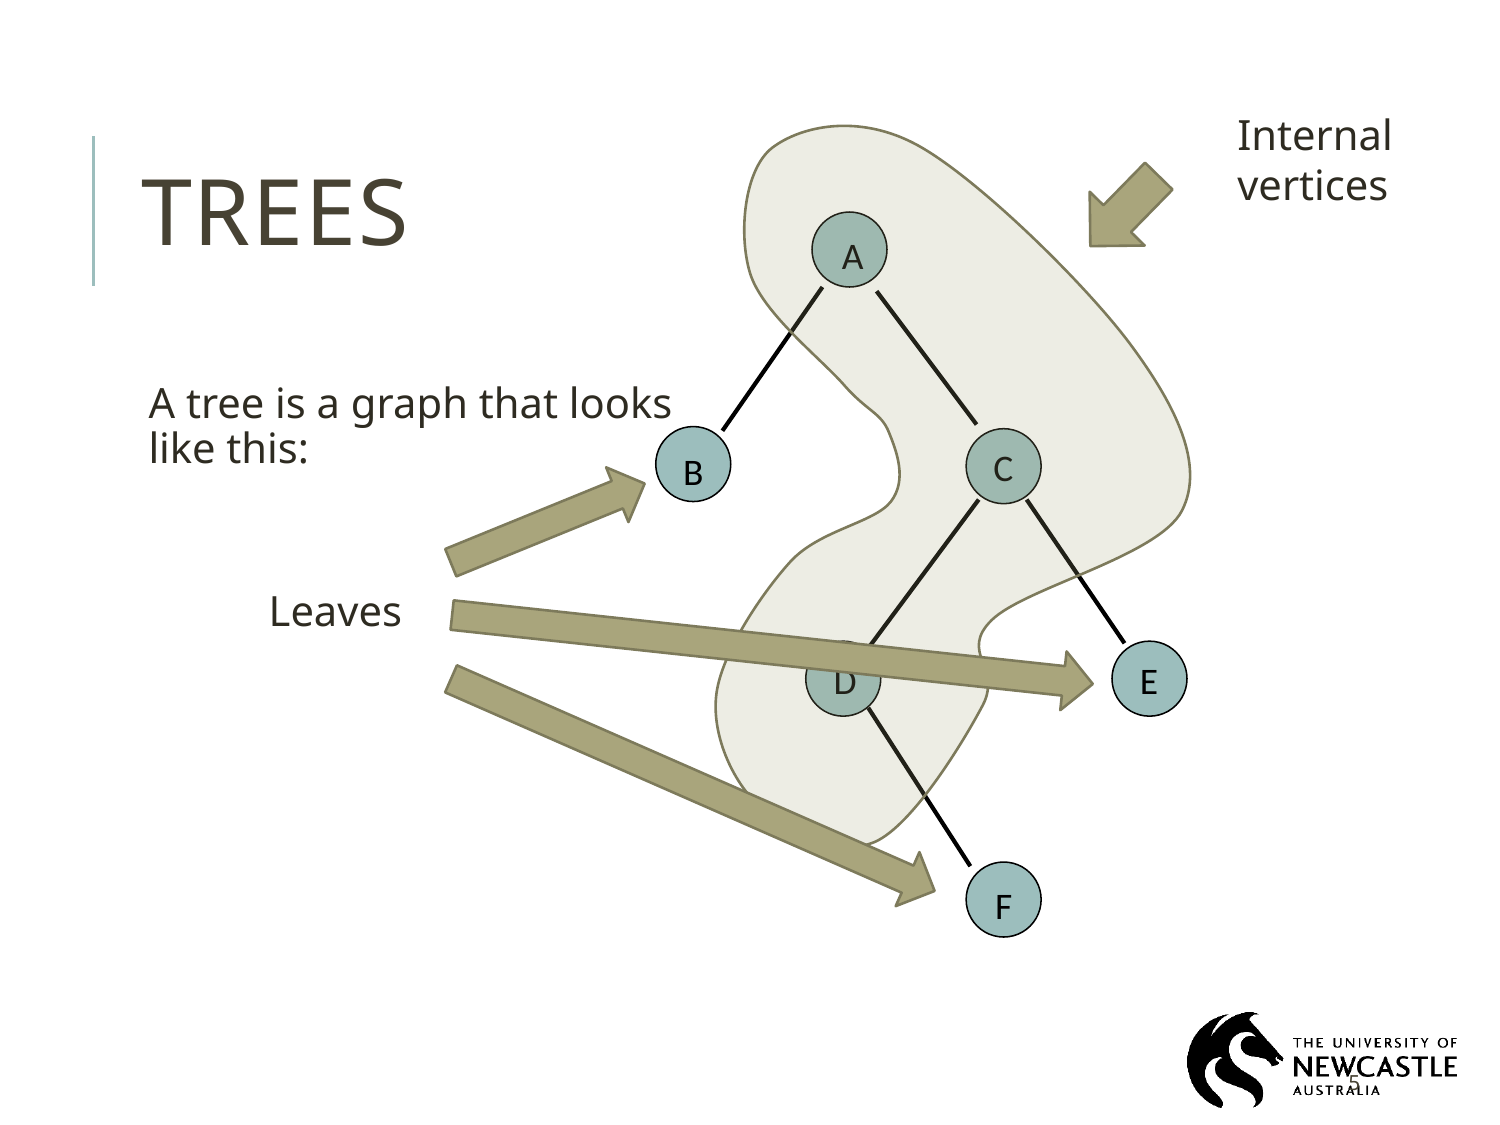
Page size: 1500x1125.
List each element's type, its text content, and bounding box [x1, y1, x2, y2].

text_box [443, 664, 648, 783]
text_box [744, 124, 1001, 206]
text_box [444, 466, 646, 578]
picture [1187, 1012, 1457, 1108]
text_box [449, 599, 648, 653]
text_box Internal vertices [1222, 101, 1440, 217]
slide_number 5 [1333, 1061, 1454, 1107]
title Trees [126, 96, 1322, 342]
list A tree is a graph that looks like this: [126, 375, 711, 1035]
text_box Leaves [253, 577, 431, 643]
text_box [655, 211, 1188, 938]
text_box [1088, 161, 1174, 206]
